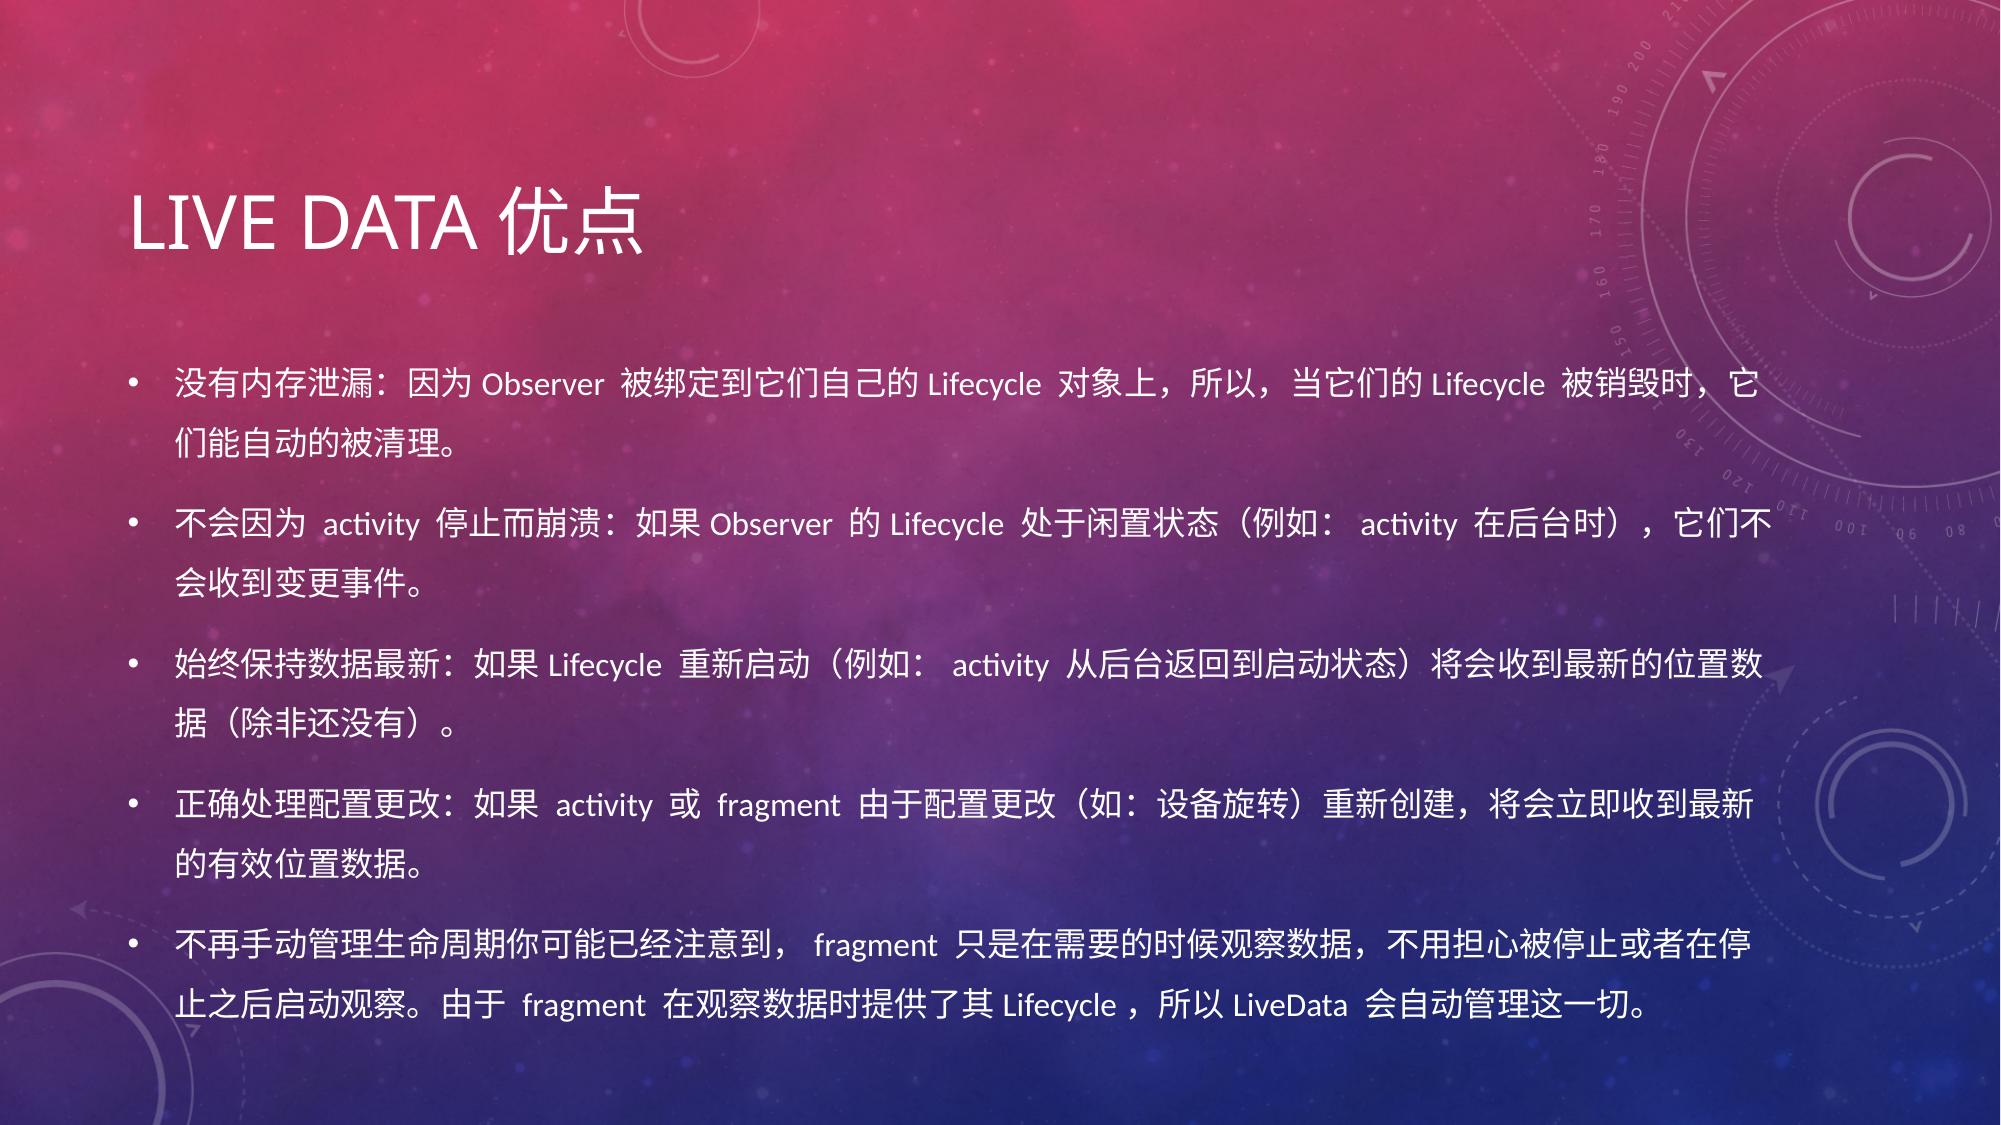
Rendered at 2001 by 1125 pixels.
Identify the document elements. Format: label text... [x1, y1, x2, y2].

list 没有内存泄漏：因为Observer 被绑定到它们自己的Lifecycle 对象上，所以，当它们的Lifecycle 被销毁时，它们能自动的被清理。 不会因为 activity 停止而崩溃：如果Observer 的Lifecycle 处于闲置状态（例如：activity 在后台时），它们不会收到变更事件。 始终保持数据最新：如果Lifecycle 重新启动（例如：activity 从后台返回到启动状态）将会收到最新的位置数据（除非还没有）。 正确处理配置更改：如果 activity 或 fragment 由于配置更改（如：设备旋转）重新创建，将会立即收到最新的有效位置数据。 不再手动管理生命周期你可能已经注意到，fragment 只是在需要的时候观察数据，不用担心被停止或者在停止之后启动观察。由于 fragment 在观察数据时提供了其Lifecycle，所以LiveData 会自动管理这一切。 [112, 306, 1796, 1125]
picture [0, 0, 2001, 1125]
title live data优点 [112, 99, 1775, 306]
